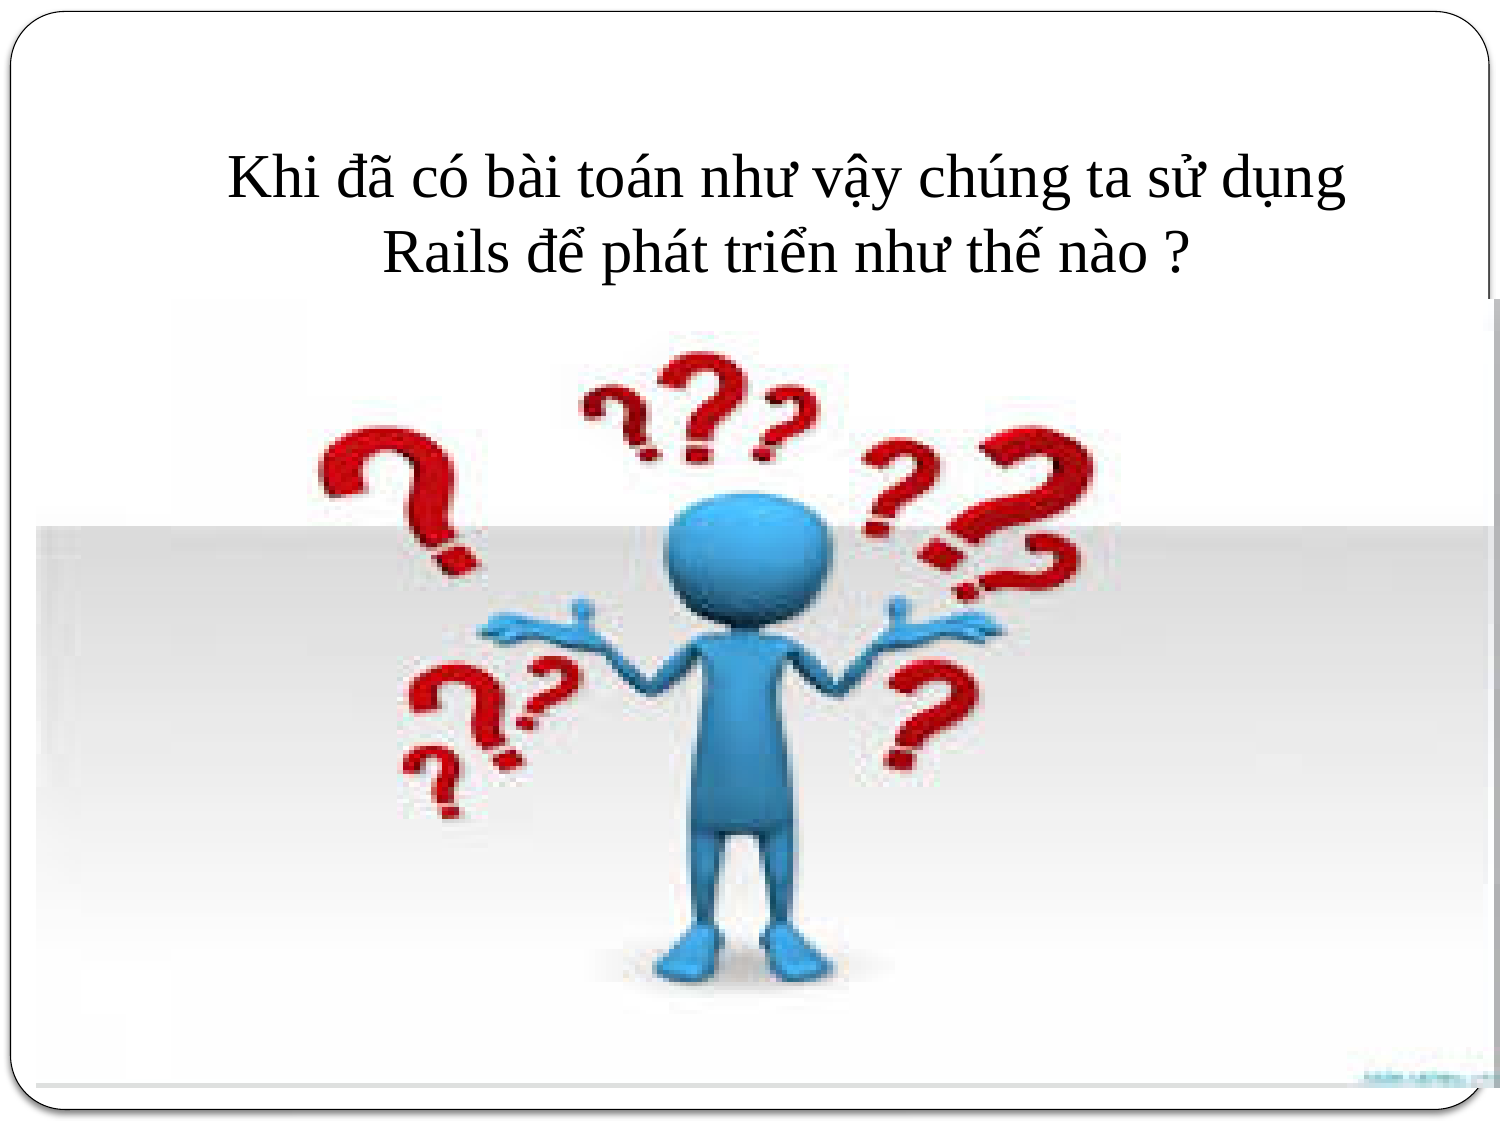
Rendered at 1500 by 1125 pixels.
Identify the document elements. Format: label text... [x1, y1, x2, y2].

title Khi đã có bài toán như vậy chúng ta sử dụng Rails để phát triển như thế nào ? [150, 125, 1425, 298]
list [36, 299, 1500, 1088]
